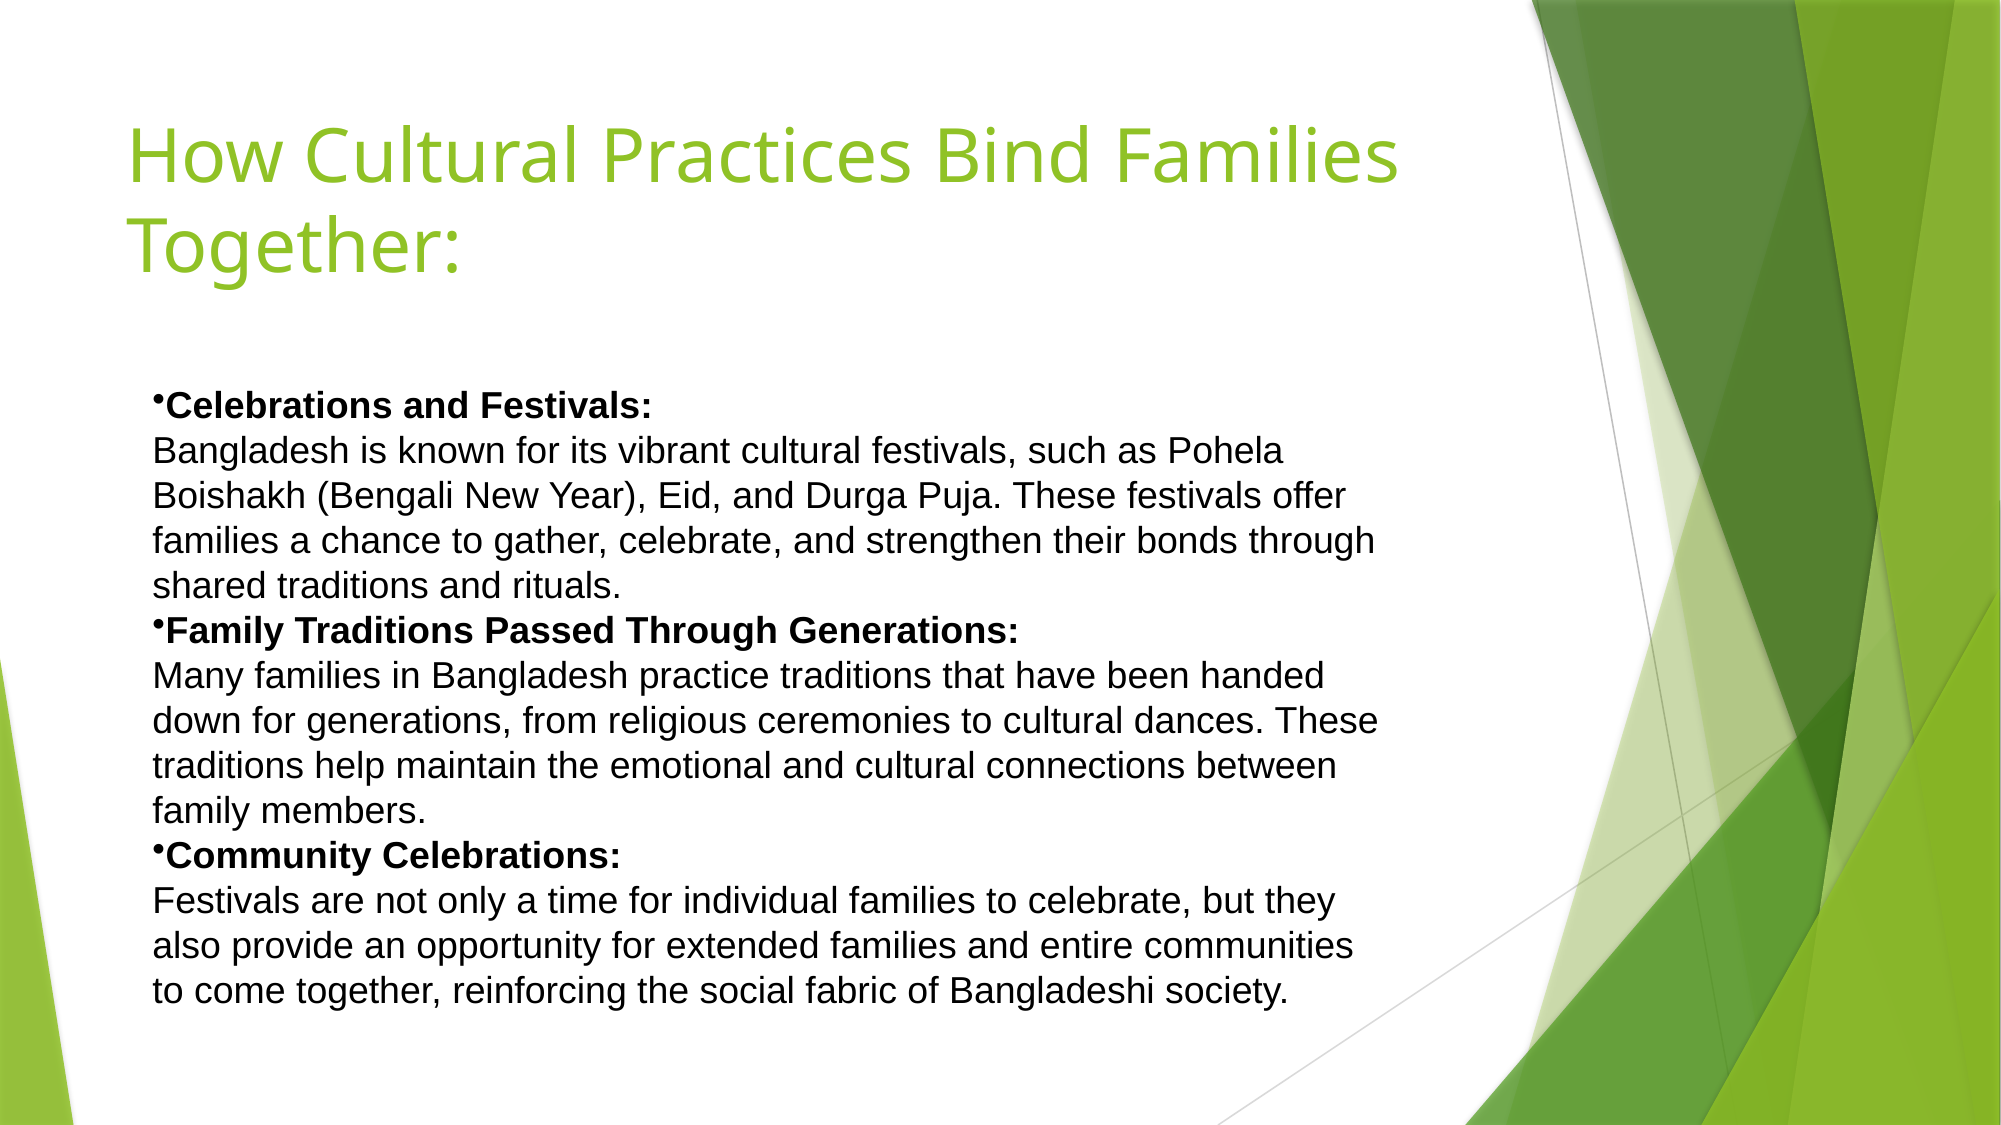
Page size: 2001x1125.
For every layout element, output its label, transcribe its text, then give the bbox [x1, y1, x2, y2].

title How Cultural Practices Bind Families Together: [111, 99, 1522, 317]
list Celebrations and Festivals: Bangladesh is known for its vibrant cultural festivals, such as Pohela Boishakh (Bengali New Year), Eid, and Durga Puja. These festivals offer families a chance to gather, celebrate, and strengthen their bonds through shared traditions and rituals. Family Traditions Passed Through Generations: Many families in Bangladesh practice traditions that have been handed down for generations, from religious ceremonies to cultural dances. These traditions help maintain the emotional and cultural connections between family members. Community Celebrations: Festivals are not only a time for individual families to celebrate, but they also provide an opportunity for extended families and entire communities to come together, reinforcing the social fabric of Bangladeshi society. [137, 369, 1410, 1023]
